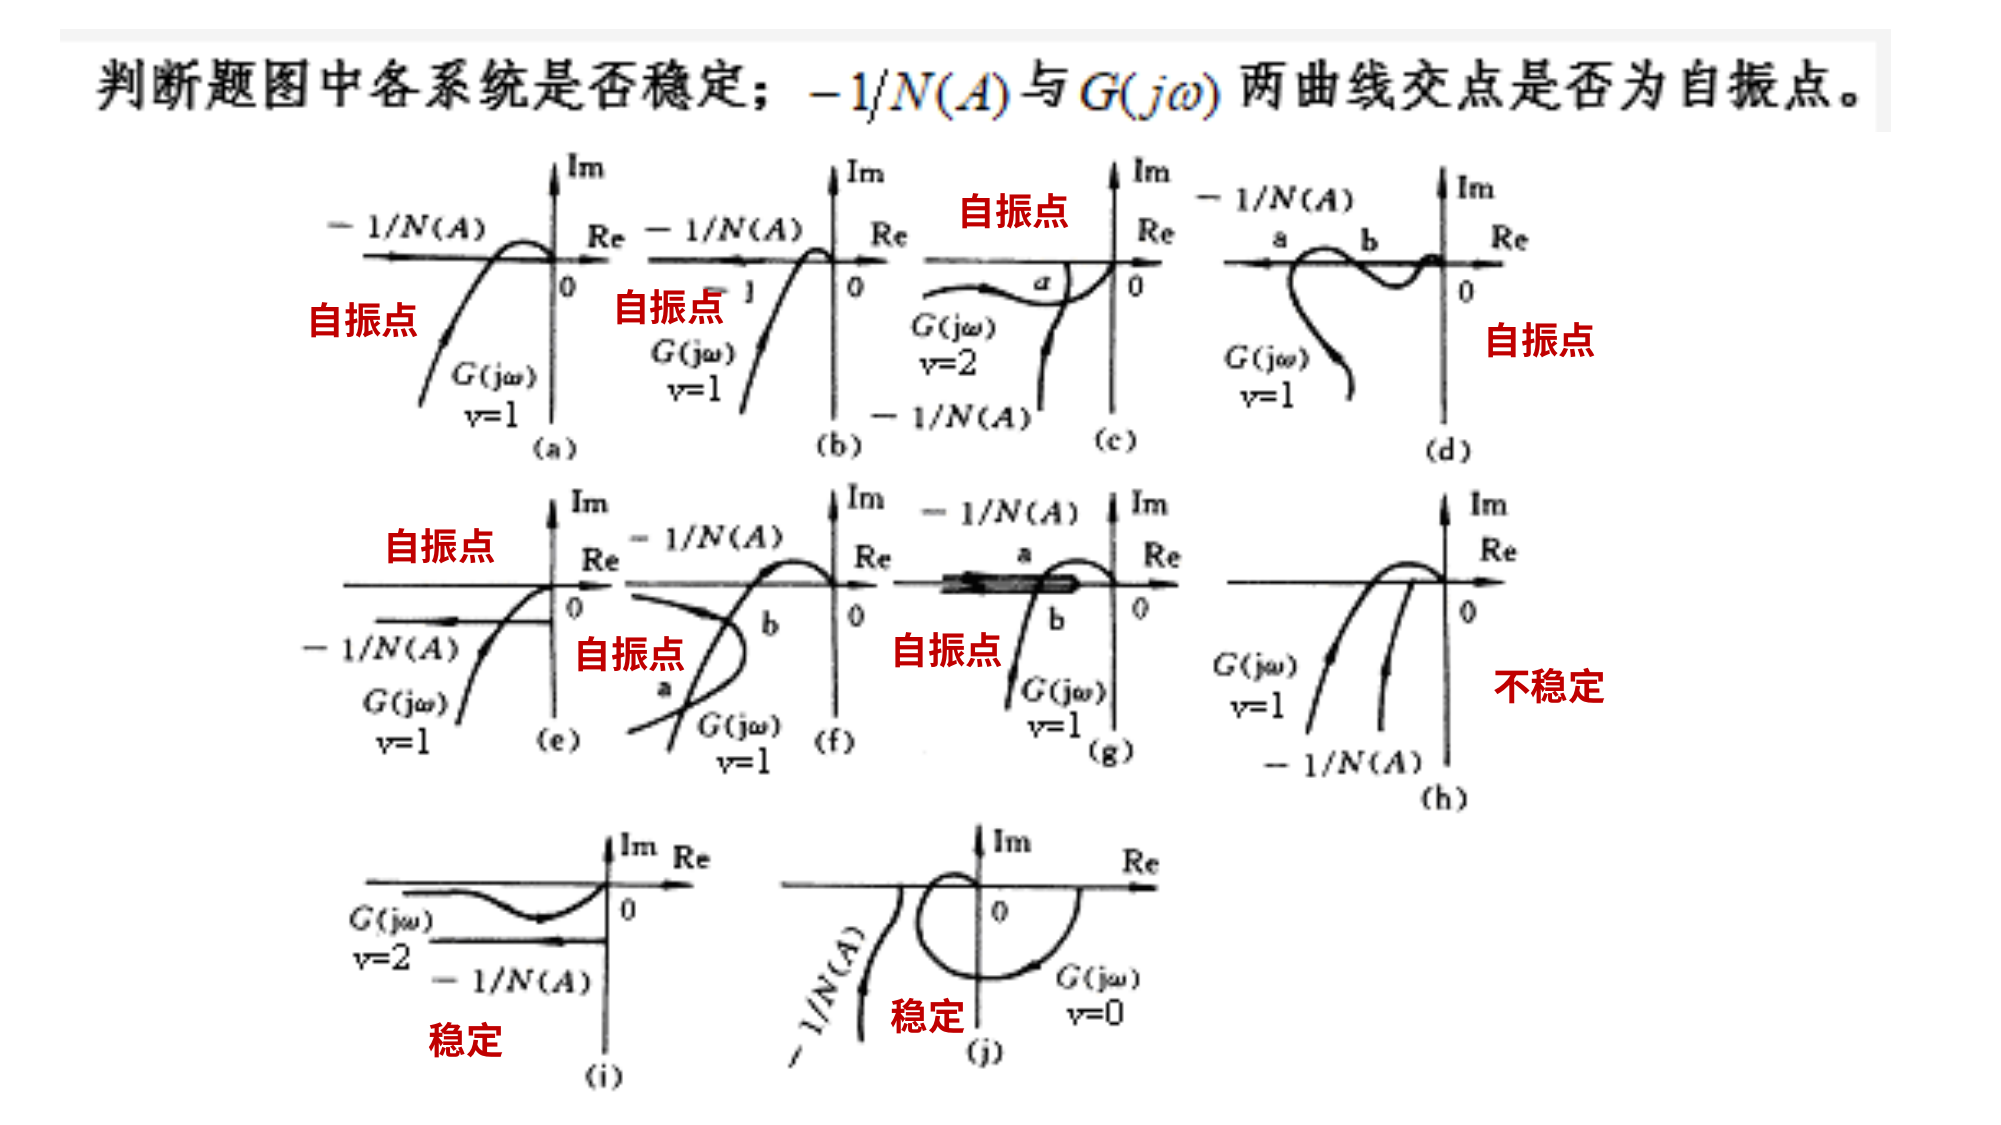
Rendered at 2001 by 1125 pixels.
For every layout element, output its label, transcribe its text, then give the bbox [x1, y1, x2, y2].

text_box [0, 0, 2000, 119]
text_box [289, 131, 1546, 1108]
picture [60, 29, 1891, 132]
text_box 不稳定 [1546, 655, 1631, 716]
text_box 自振点 [1546, 310, 1622, 370]
